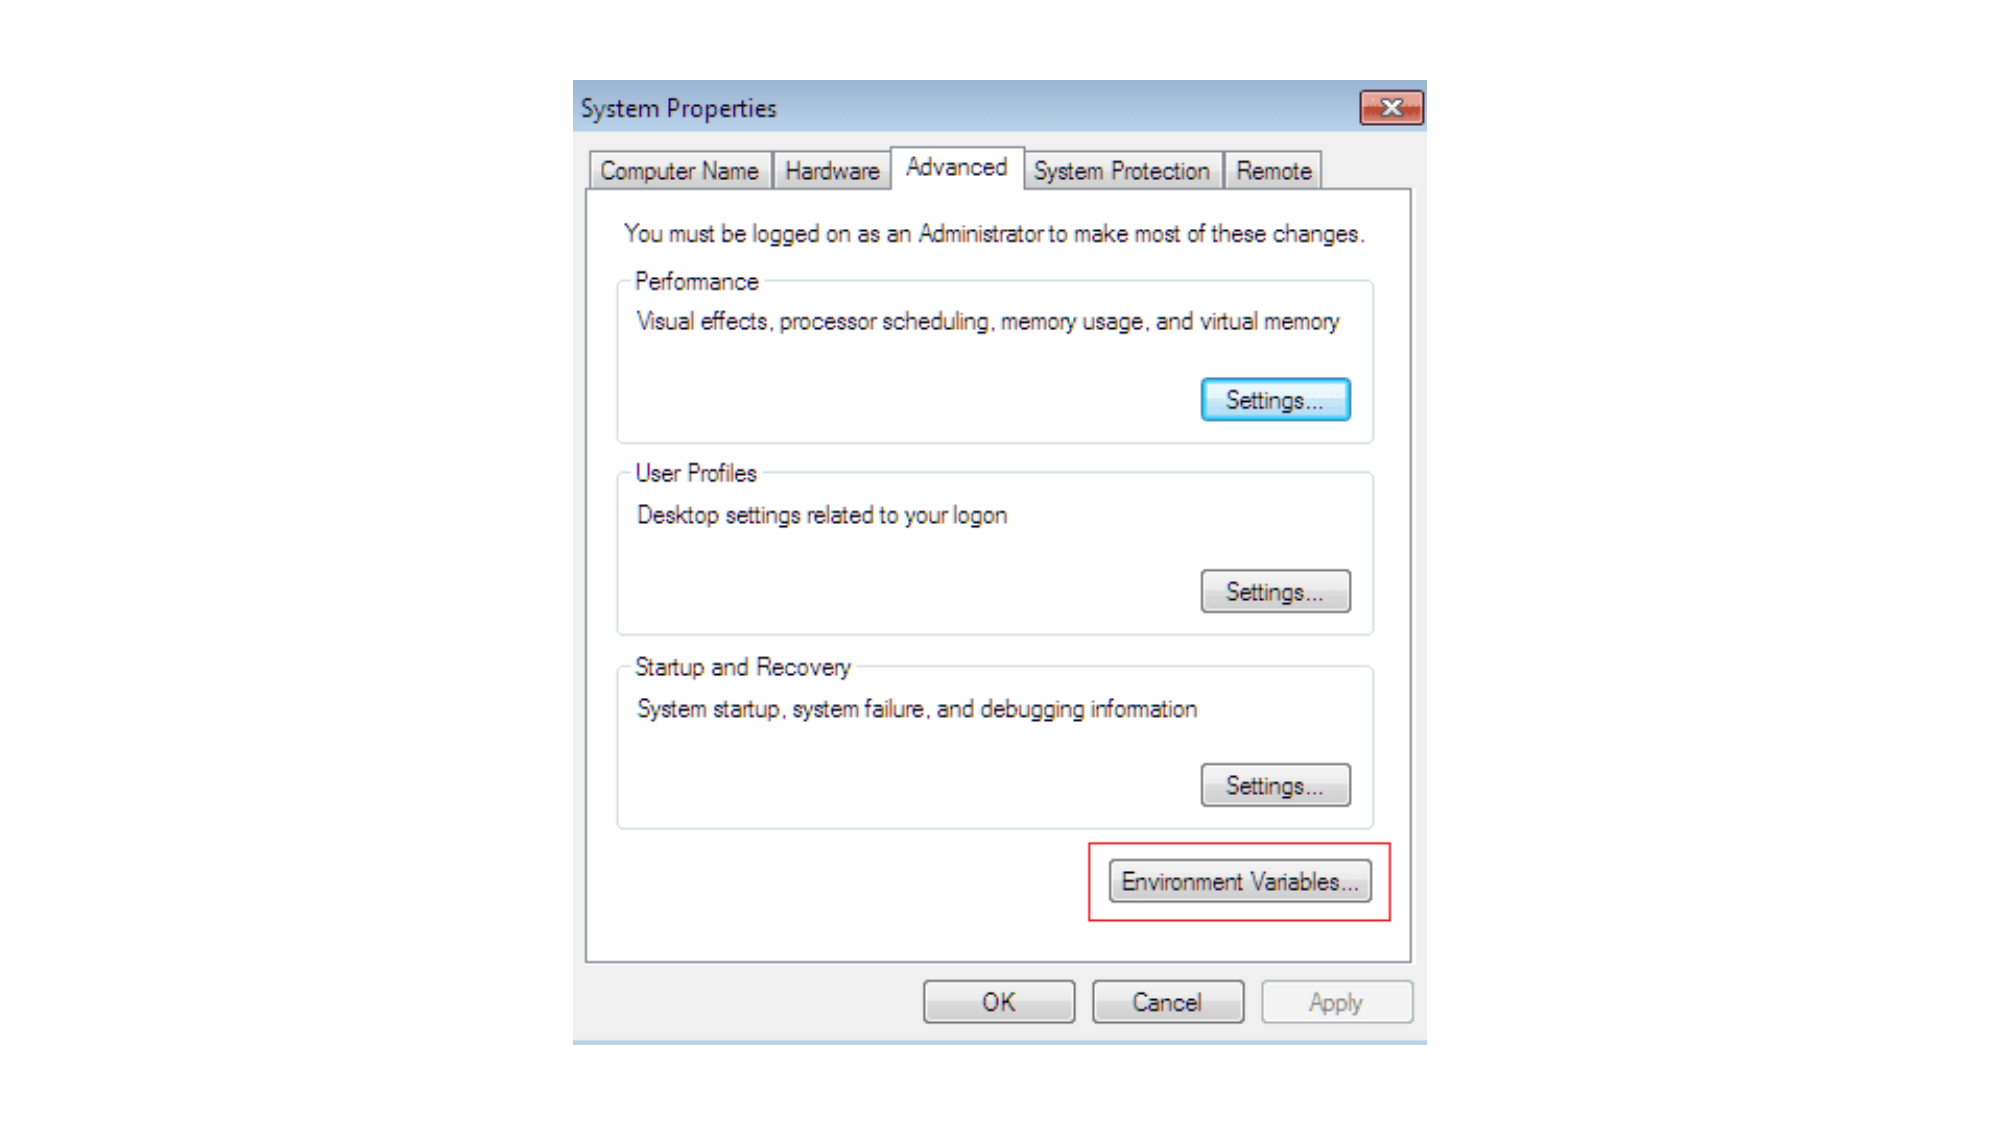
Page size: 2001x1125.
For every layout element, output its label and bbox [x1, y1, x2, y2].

picture [573, 79, 1427, 1046]
